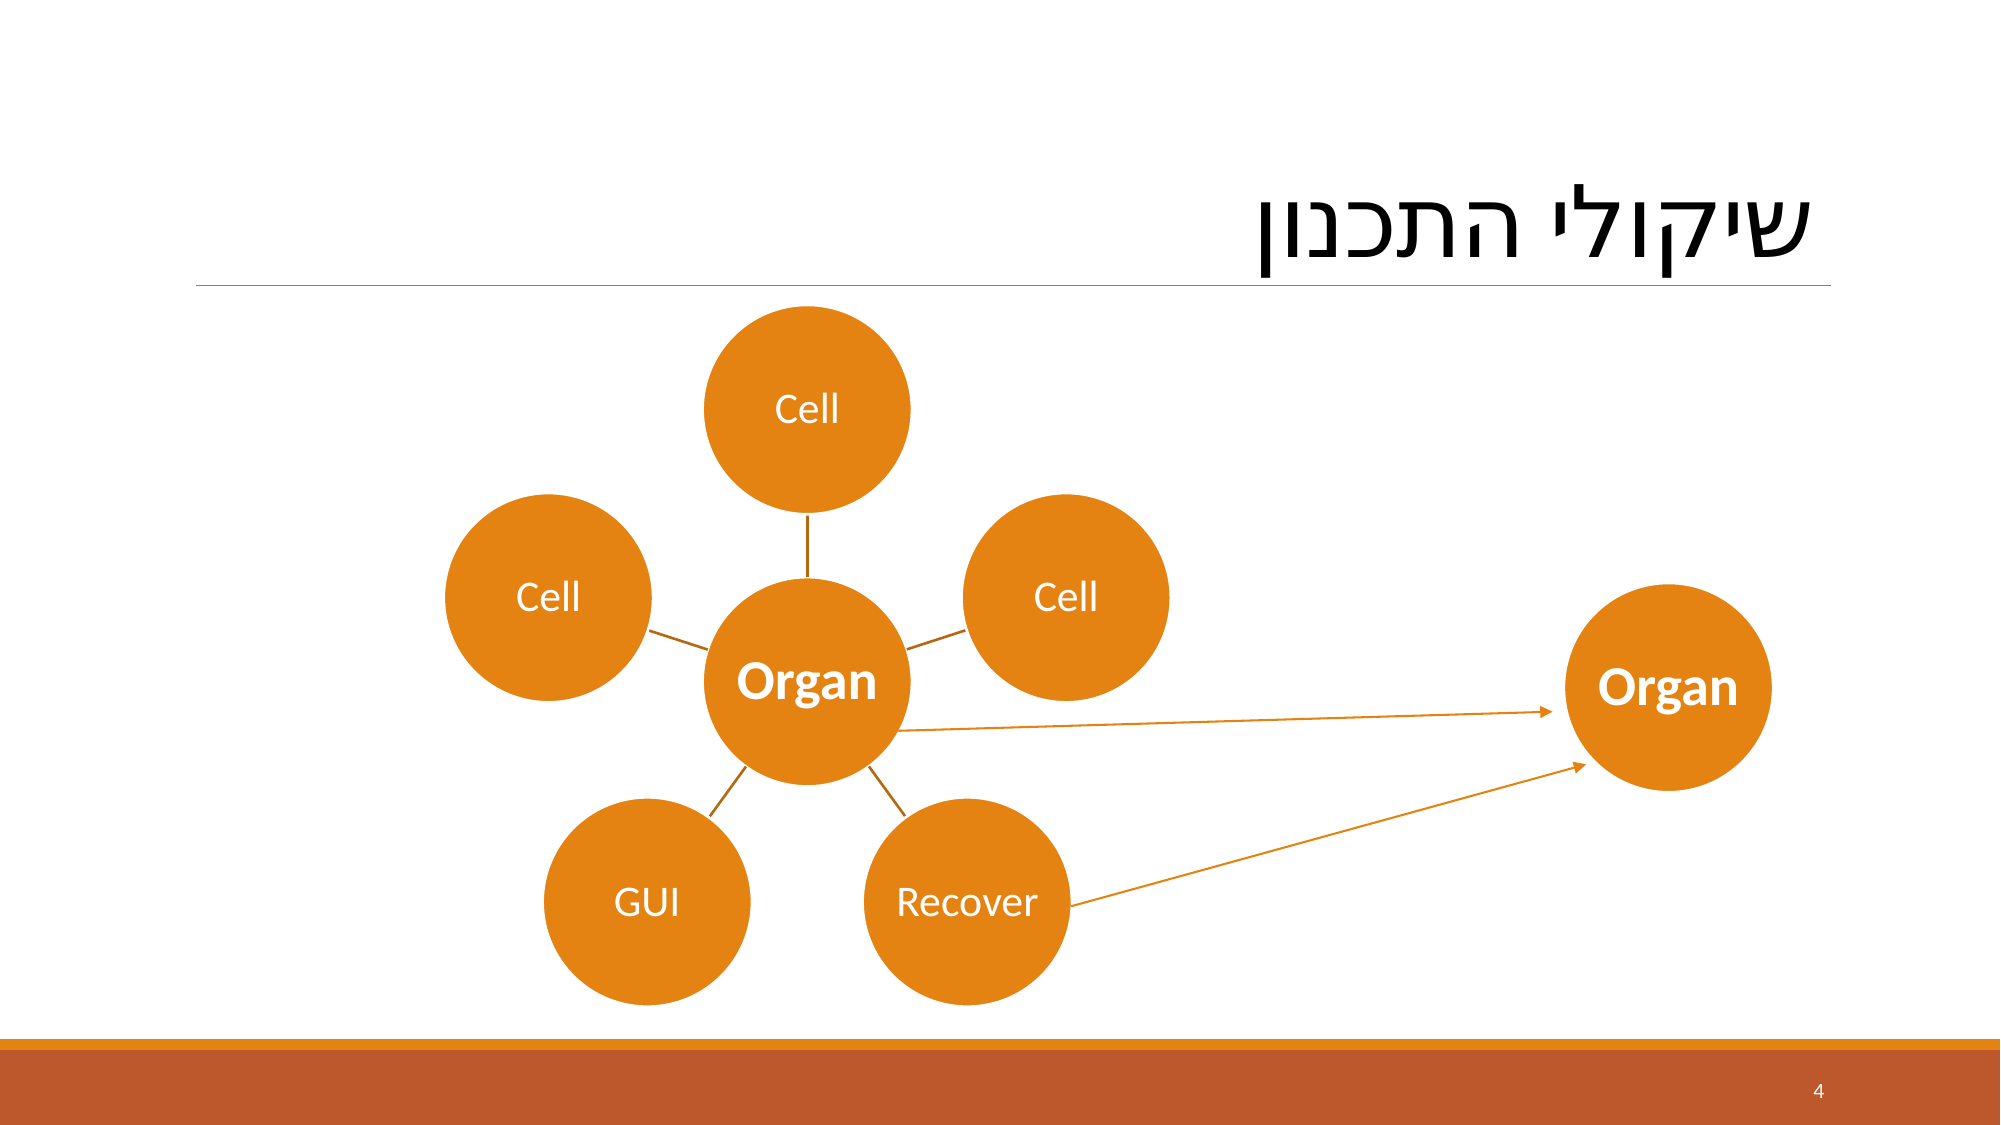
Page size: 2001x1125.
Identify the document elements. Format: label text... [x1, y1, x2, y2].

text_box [1563, 582, 1774, 793]
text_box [897, 711, 1554, 732]
slide_number 4 [1624, 1059, 1840, 1120]
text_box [1070, 763, 1587, 907]
title שיקולי התכנון [180, 47, 1830, 285]
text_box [122, 304, 1493, 1008]
